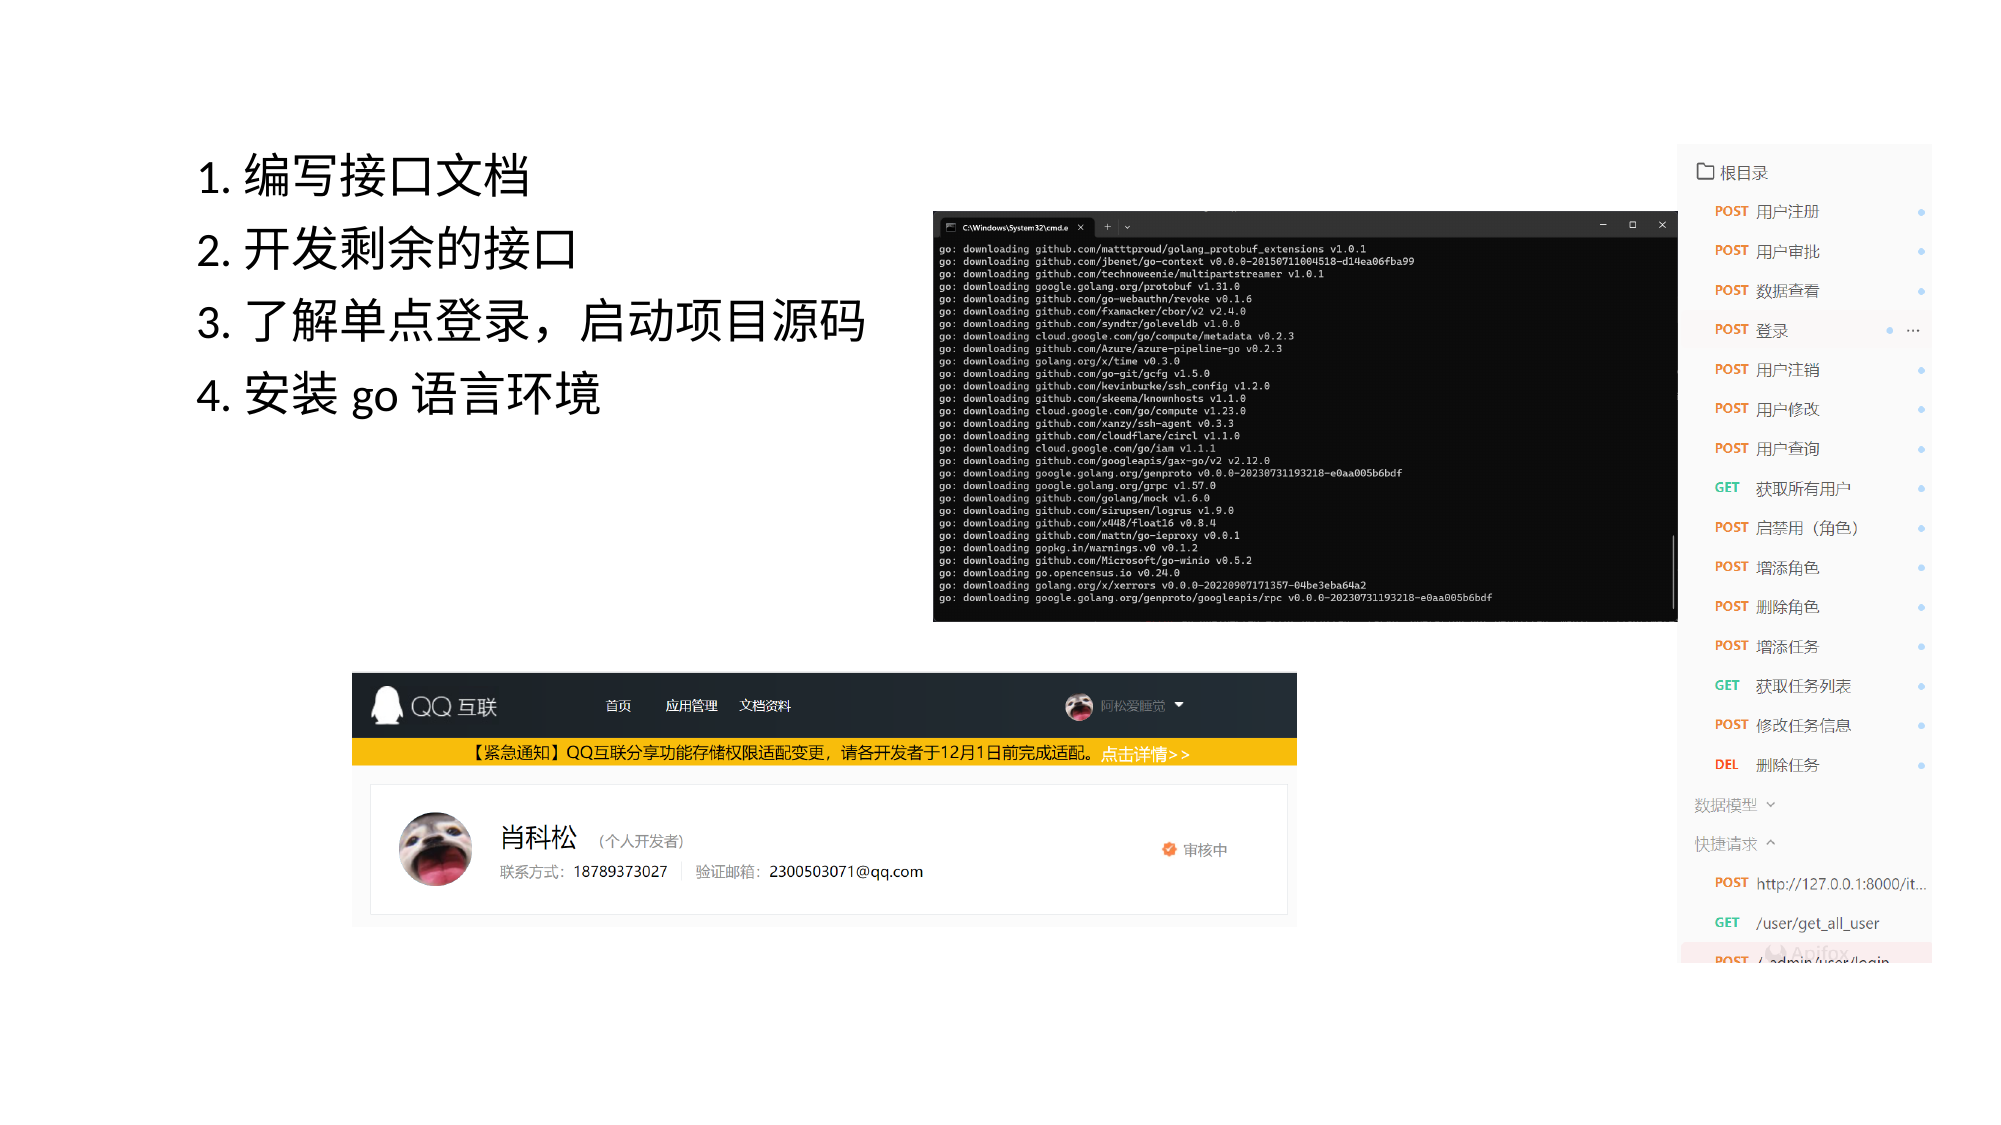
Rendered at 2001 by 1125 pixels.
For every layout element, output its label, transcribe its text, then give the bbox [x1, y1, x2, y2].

picture [352, 670, 1297, 927]
picture [933, 144, 1932, 963]
subtitle 1.编写接口文档 2.开发剩余的接口 3.了解单点登录，启动项目源码 4.安装go语言环境 [181, 144, 1592, 474]
